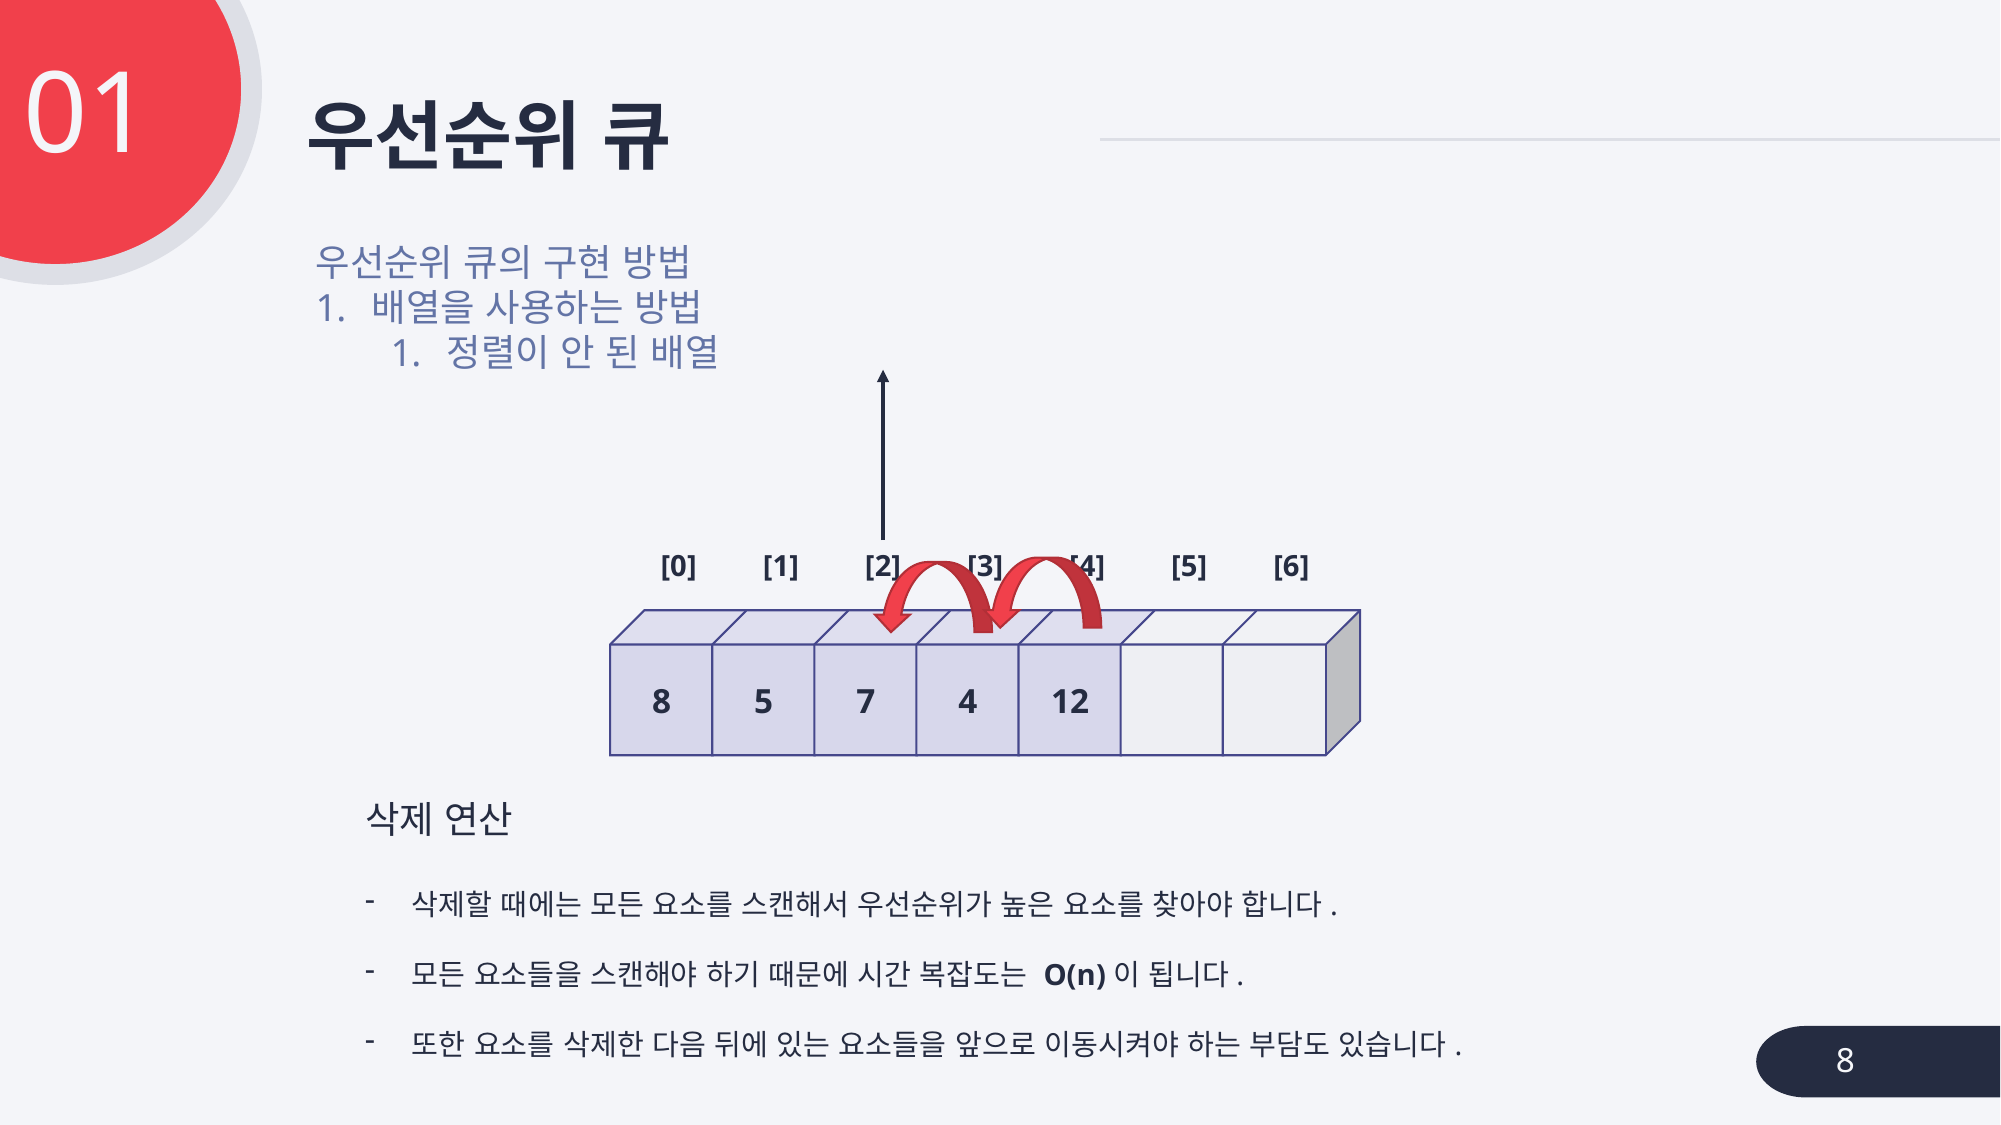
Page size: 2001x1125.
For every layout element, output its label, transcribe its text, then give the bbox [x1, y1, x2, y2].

text_box 삭제 연산 삭제할 때에는 모든 요소를 스캔해서 우선순위가 높은 요소를 찾아야 합니다. 모든 요소들을 스캔해야 하기 때문에 시간 복잡도는 O(n)이 됩니다. 또한 요소를 삭제한 다음 뒤에 있는 요소들을 앞으로 이동시켜야 하는 부담도 있습니다. [350, 789, 1532, 1069]
title 우선순위 큐 [290, 89, 1100, 191]
text_box 우선순위 큐의 구현 방법 배열을 사용하는 방법 정렬이 안 된 배열 [300, 231, 735, 382]
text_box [610, 369, 1361, 756]
list 01 [0, 47, 167, 186]
slide_number 8 [1820, 1031, 1984, 1092]
